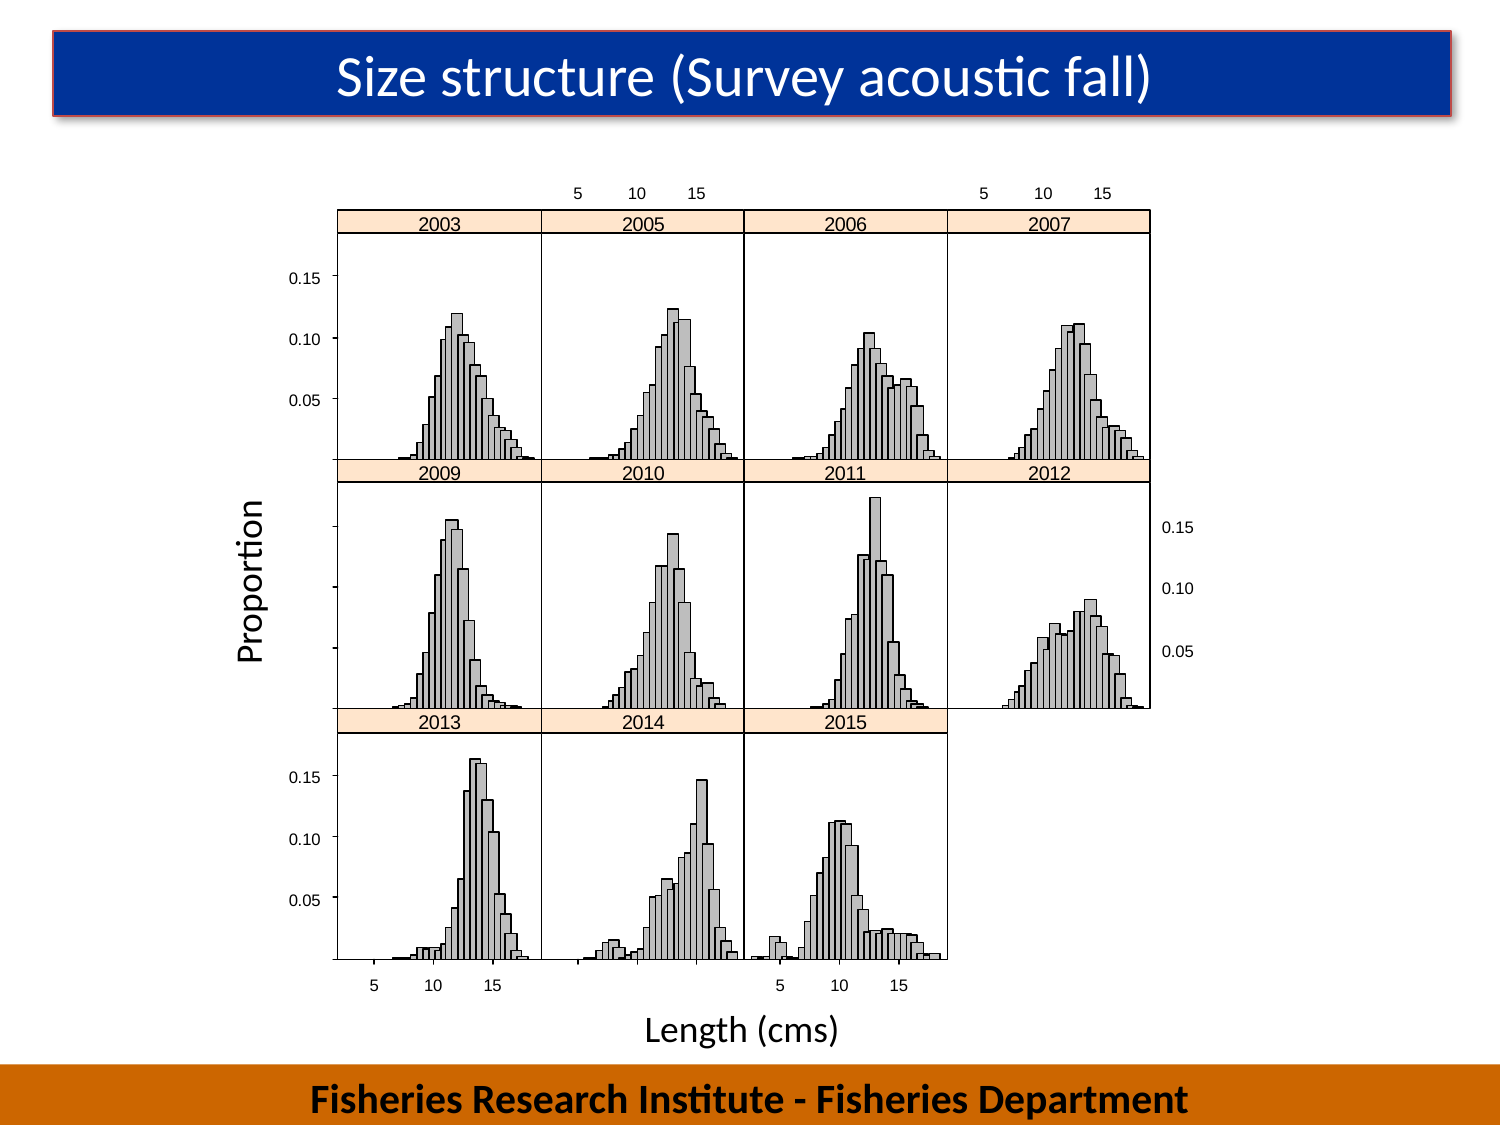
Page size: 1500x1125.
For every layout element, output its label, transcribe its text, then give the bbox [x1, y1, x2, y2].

text_box Proportion [216, 485, 272, 680]
text_box Length (cms) [629, 1008, 855, 1058]
text_box Fisheries Research Institute - Fisheries Department [0, 1064, 1500, 1125]
picture [277, 160, 1200, 1000]
text_box Size structure (Survey acoustic fall) [52, 30, 1452, 117]
